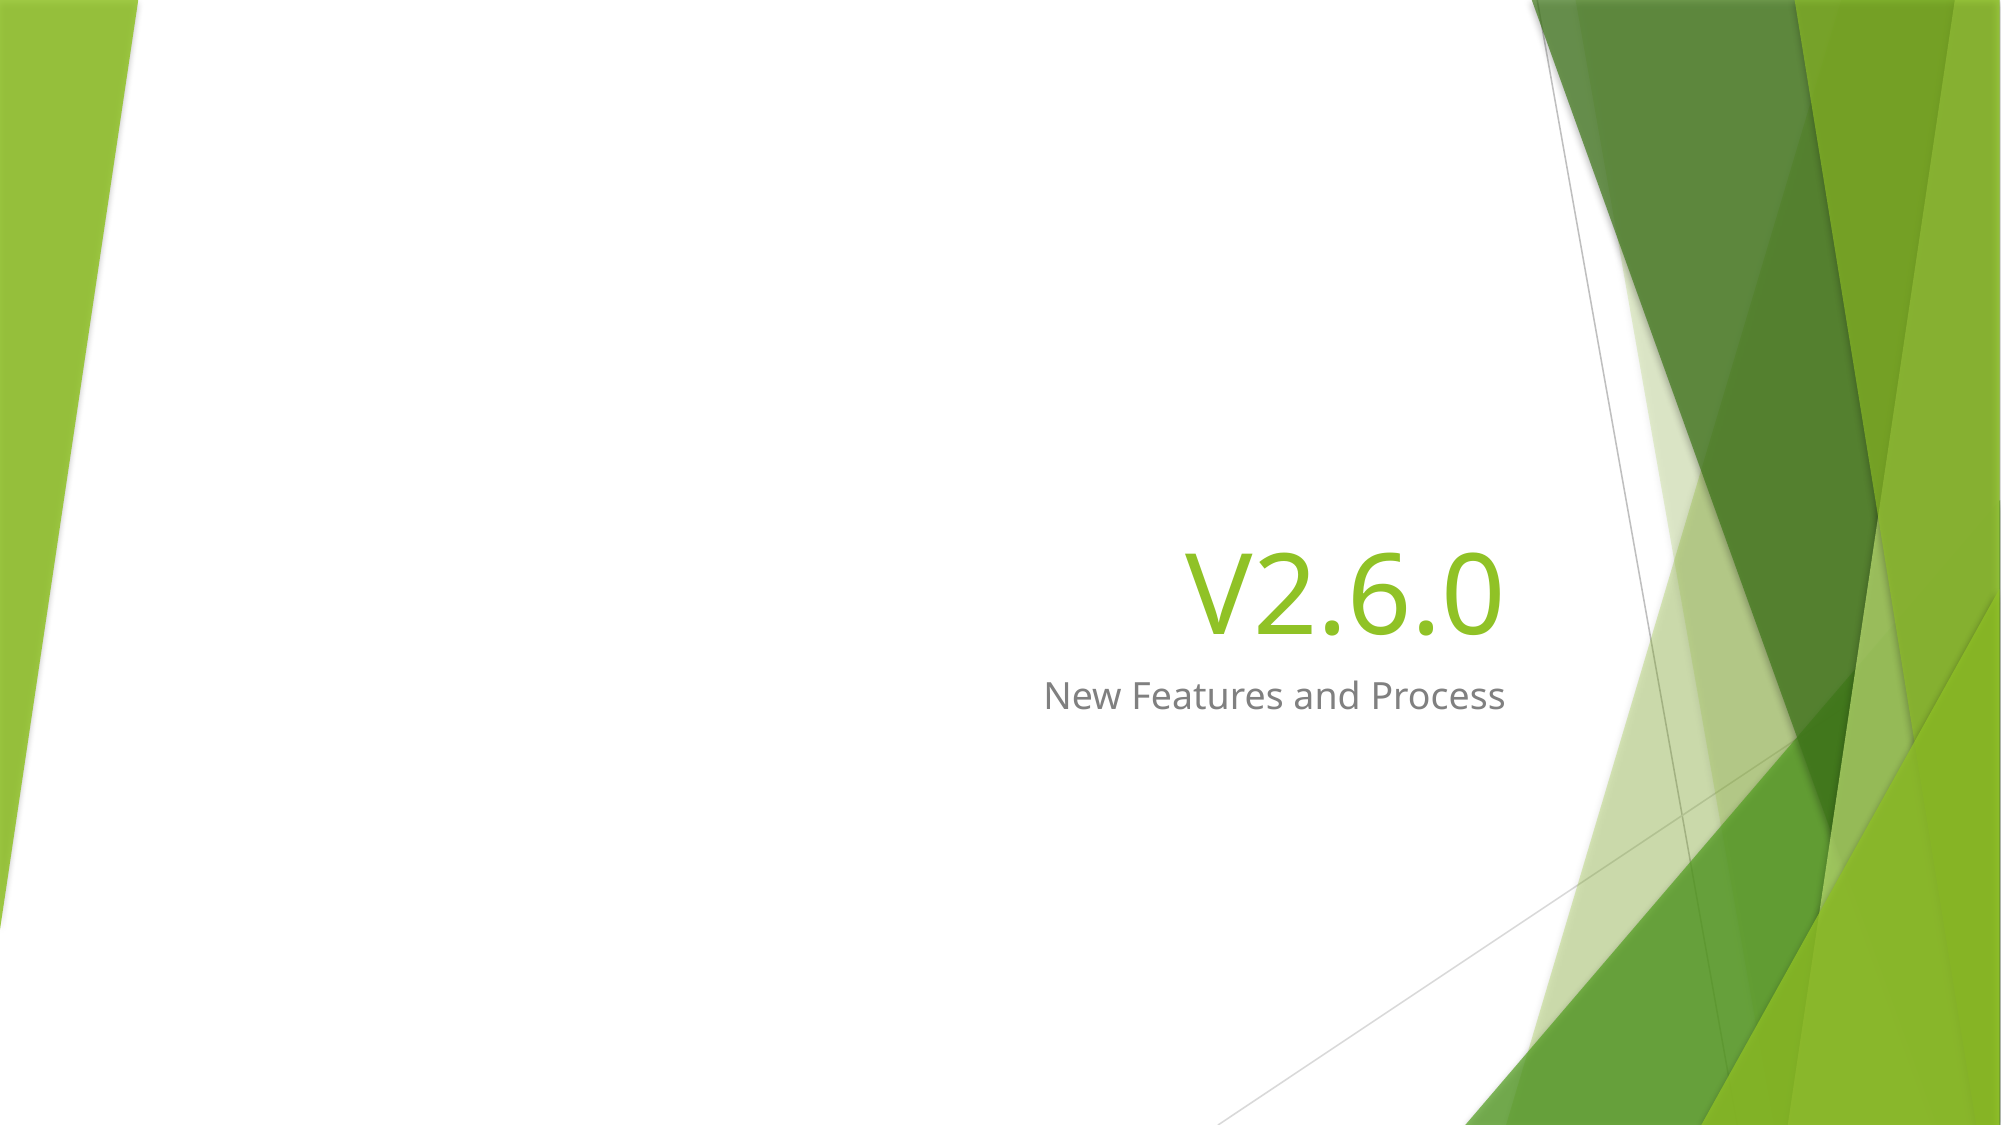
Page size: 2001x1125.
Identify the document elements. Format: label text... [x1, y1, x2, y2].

title V2.6.0 [247, 394, 1522, 664]
subtitle New Features and Process [247, 664, 1522, 845]
